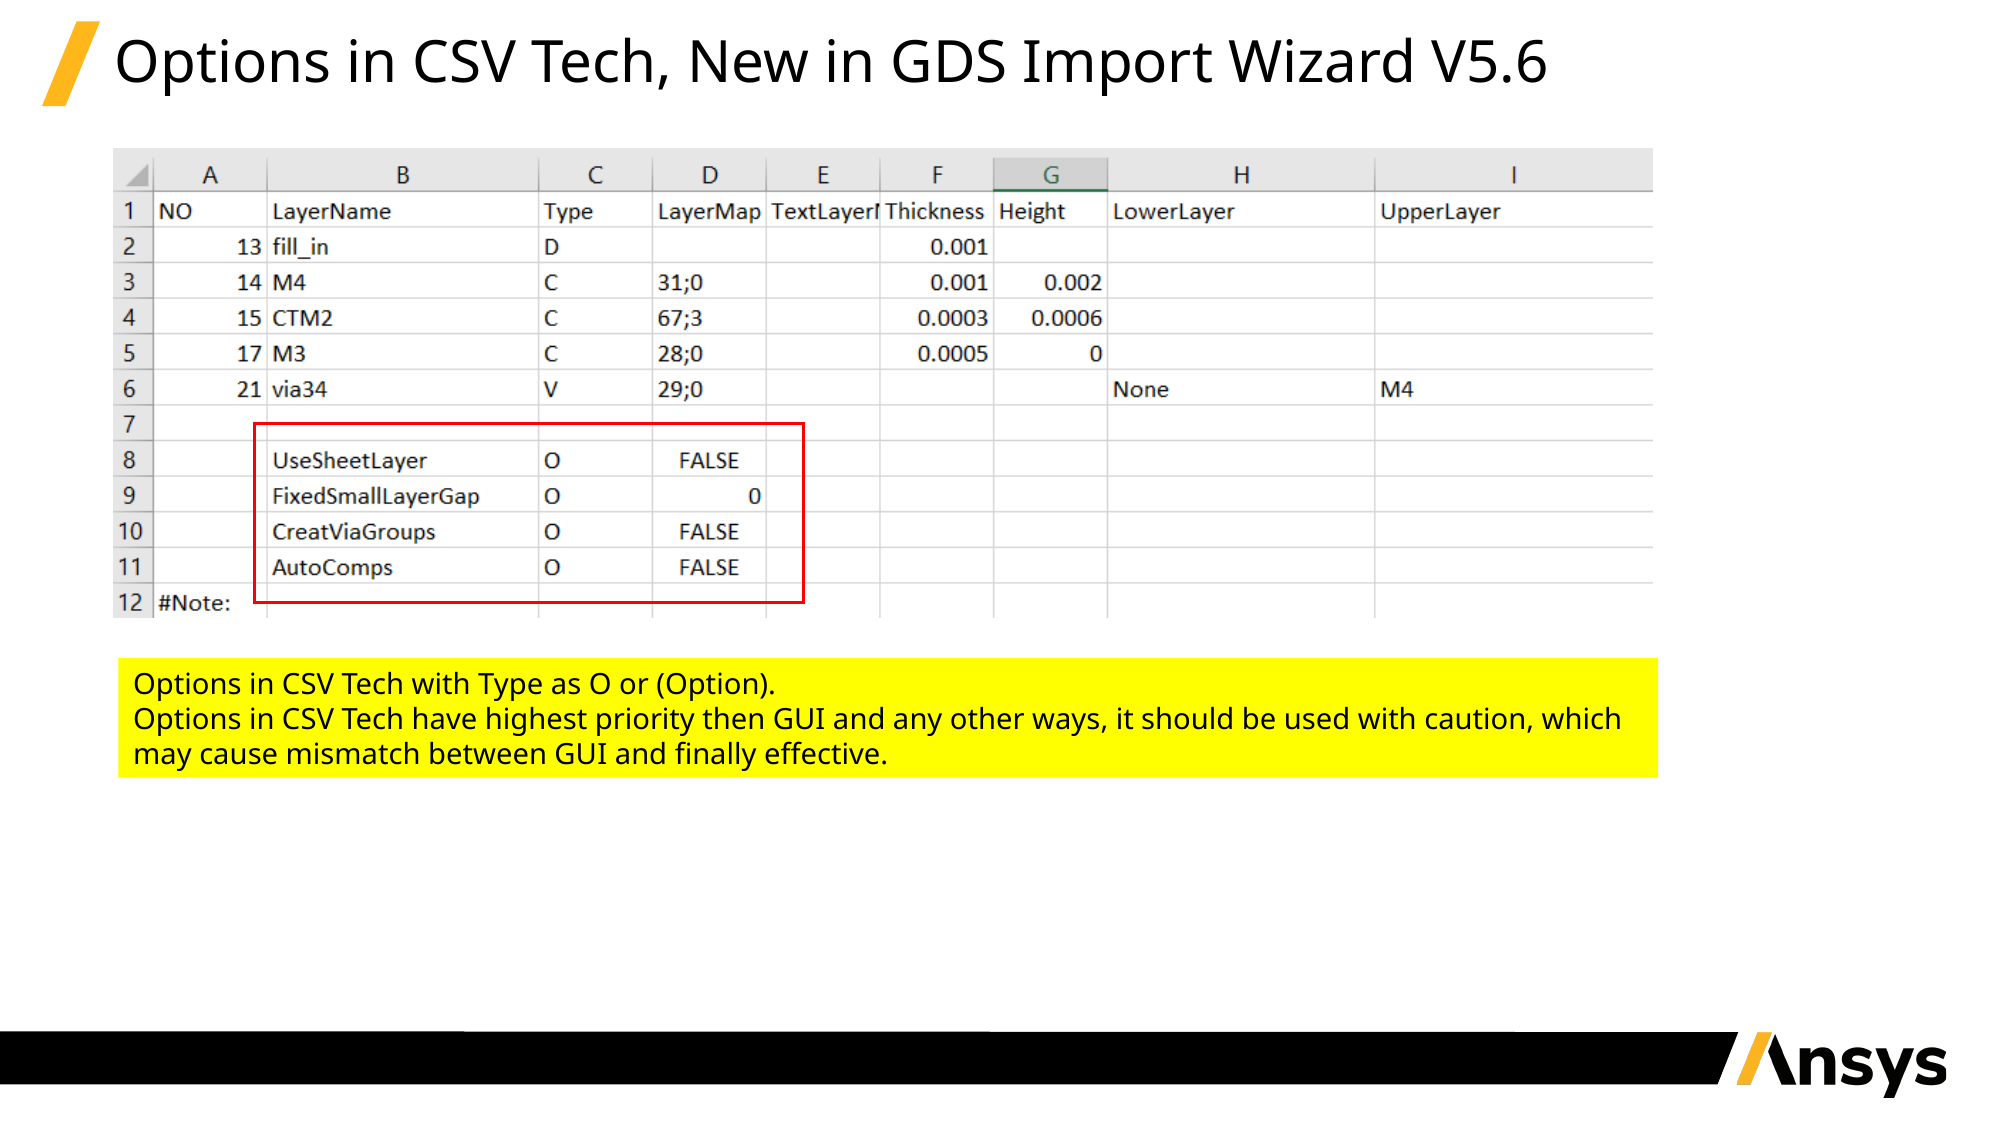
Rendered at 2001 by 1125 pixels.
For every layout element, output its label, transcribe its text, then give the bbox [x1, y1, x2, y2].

text_box Options in CSV Tech with Type as O or (Option). Options in CSV Tech have highest priority then GUI and any other ways, it should be used with caution, which may cause mismatch between GUI and finally effective. [118, 657, 1659, 778]
title Options in CSV Tech, New in GDS Import Wizard V5.6 [99, 24, 1900, 109]
picture [112, 148, 1653, 619]
